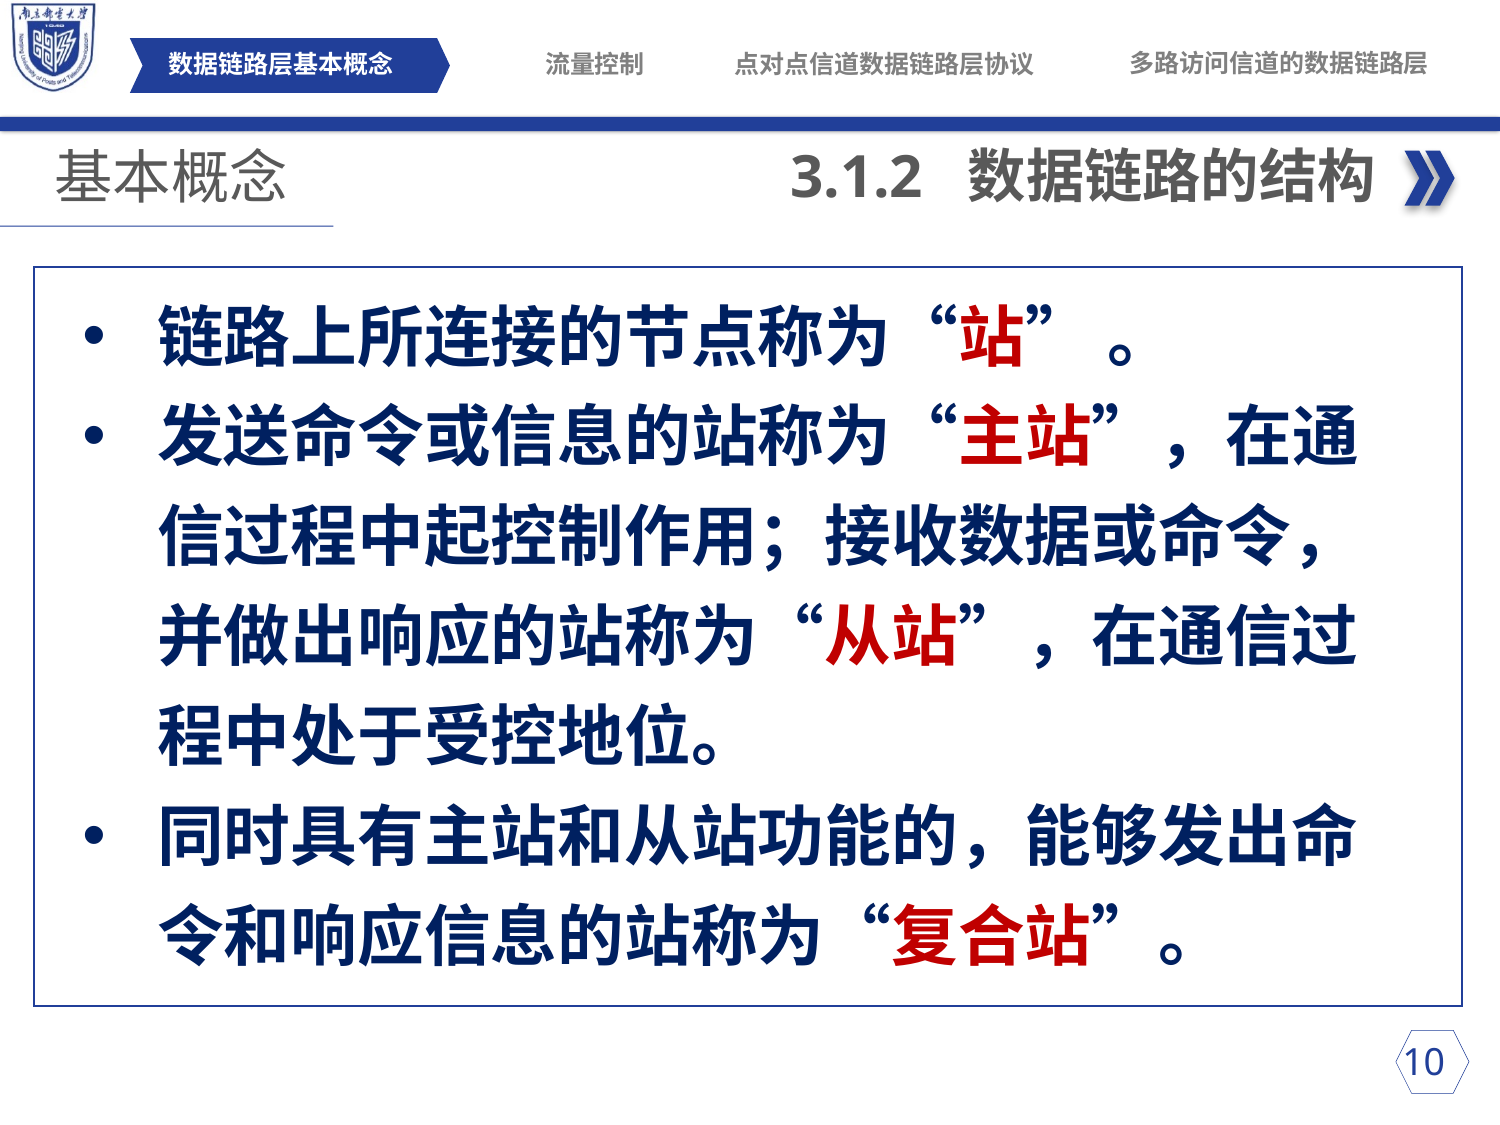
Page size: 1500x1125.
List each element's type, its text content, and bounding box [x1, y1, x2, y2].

text_box 点对点信道数据链路层协议 [718, 48, 1050, 79]
text_box 流量控制 [486, 48, 704, 79]
text_box 多路访问信道的数据链路层 [1126, 47, 1433, 78]
text_box 基本概念 [0, 138, 388, 213]
text_box 3.1.2 数据链路的结构 [113, 132, 1391, 217]
text_box 10 [1363, 1030, 1494, 1092]
text_box [128, 37, 452, 94]
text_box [1404, 150, 1455, 206]
picture [0, 0, 108, 93]
text_box 数据链路层基本概念 [144, 48, 430, 79]
text_box [0, 116, 1500, 132]
text_box [33, 266, 1463, 1007]
